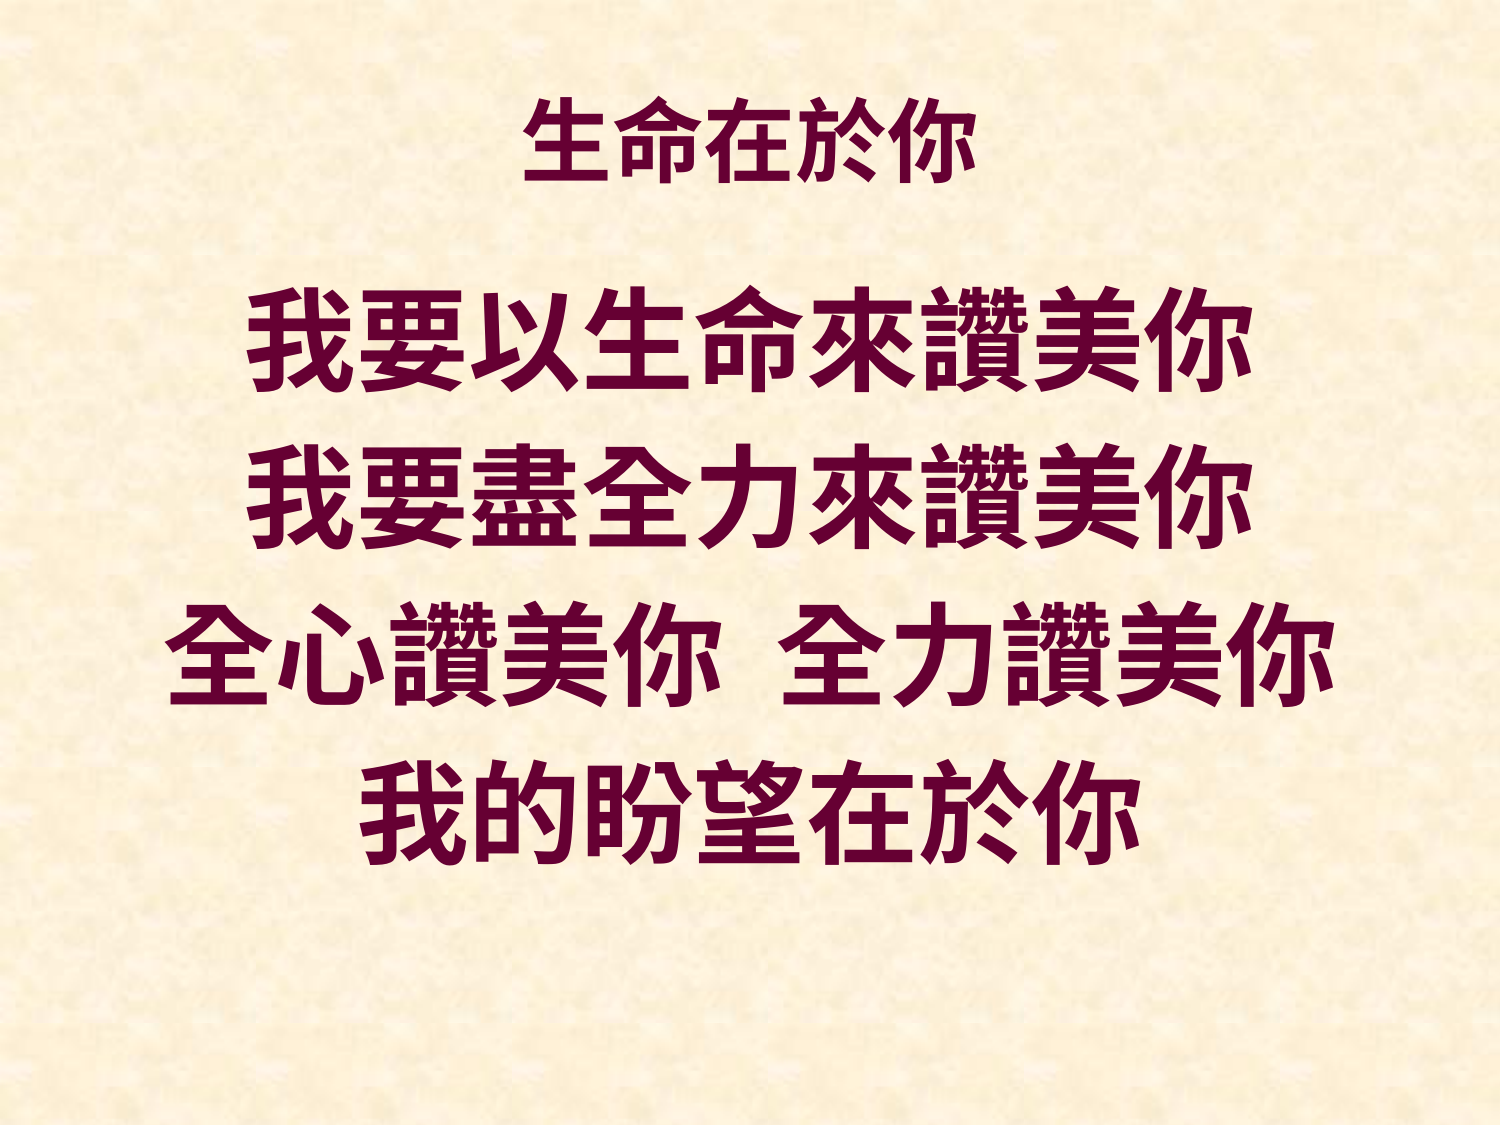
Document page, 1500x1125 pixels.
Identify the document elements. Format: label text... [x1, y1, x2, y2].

list 我要以生命來讚美你 我要盡全力來讚美你 全心讚美你 全力讚美你 我的盼望在於你 [75, 262, 1425, 1005]
title 生命在於你 [75, 45, 1425, 233]
picture [0, 0, 1500, 1125]
